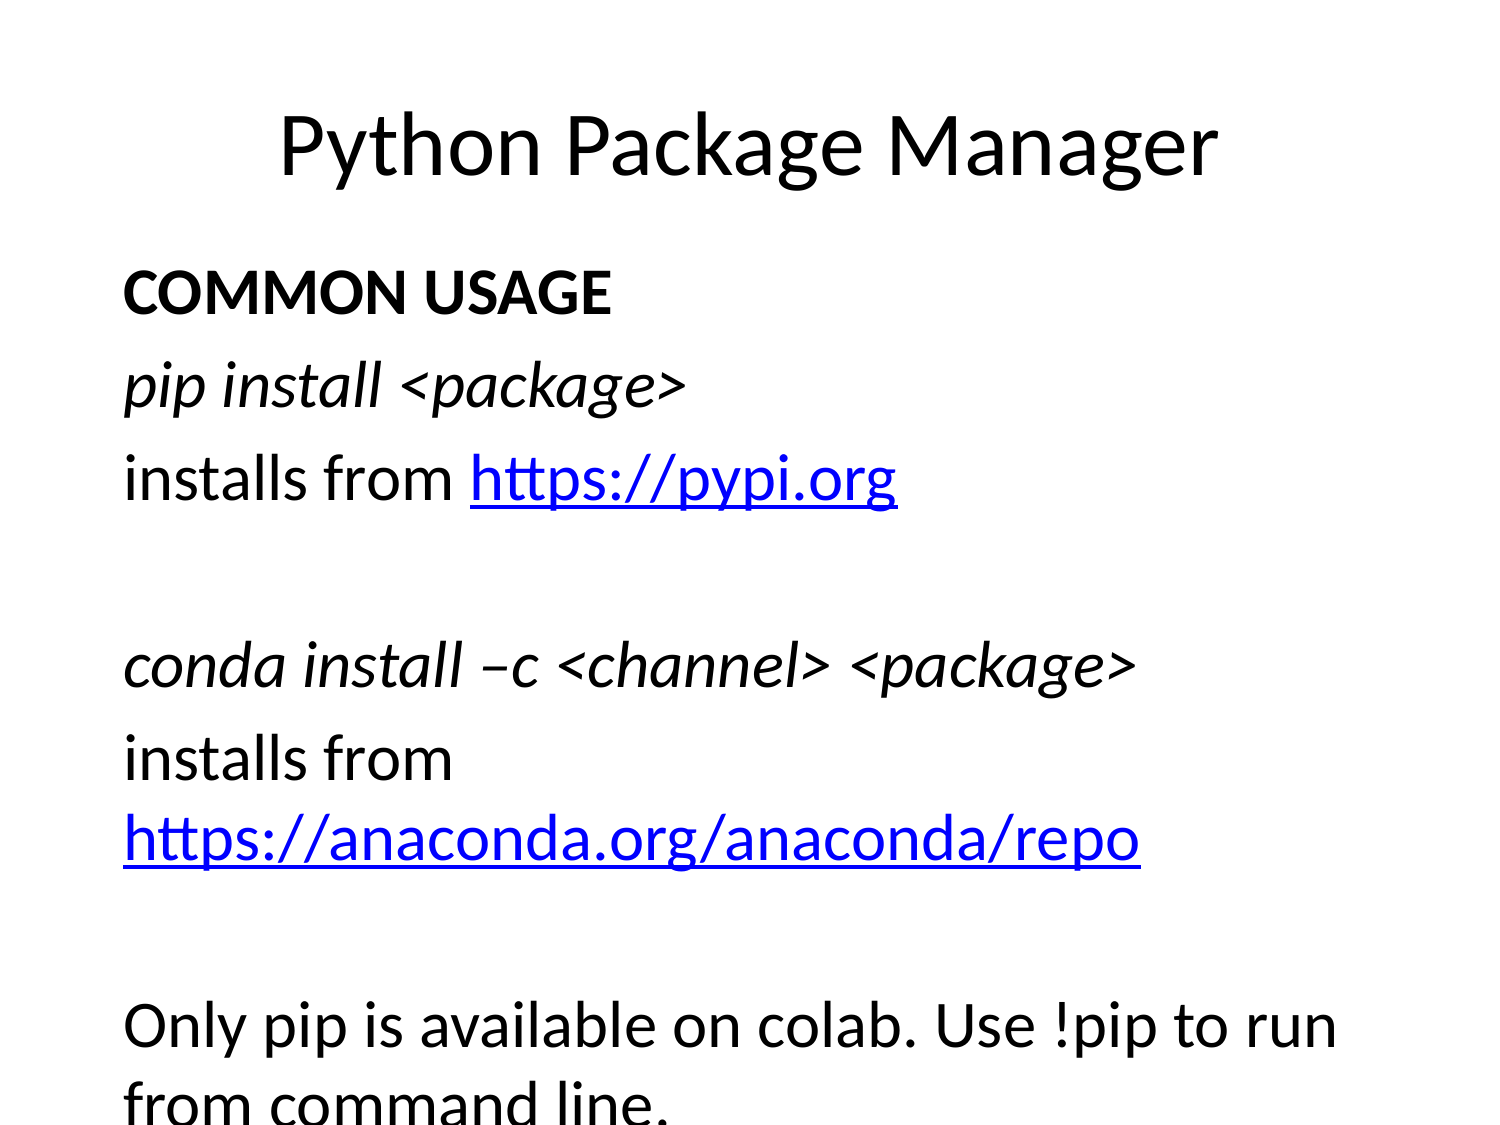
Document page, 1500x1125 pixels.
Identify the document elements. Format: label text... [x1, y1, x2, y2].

title Python Package Manager [75, 45, 1425, 232]
list COMMON USAGE pip install <package> installs from https://pypi.org conda install –c <channel> <package> installs from https://anaconda.org/anaconda/repo Only pip is available on colab. Use !pip to run from command line. [75, 232, 1425, 975]
